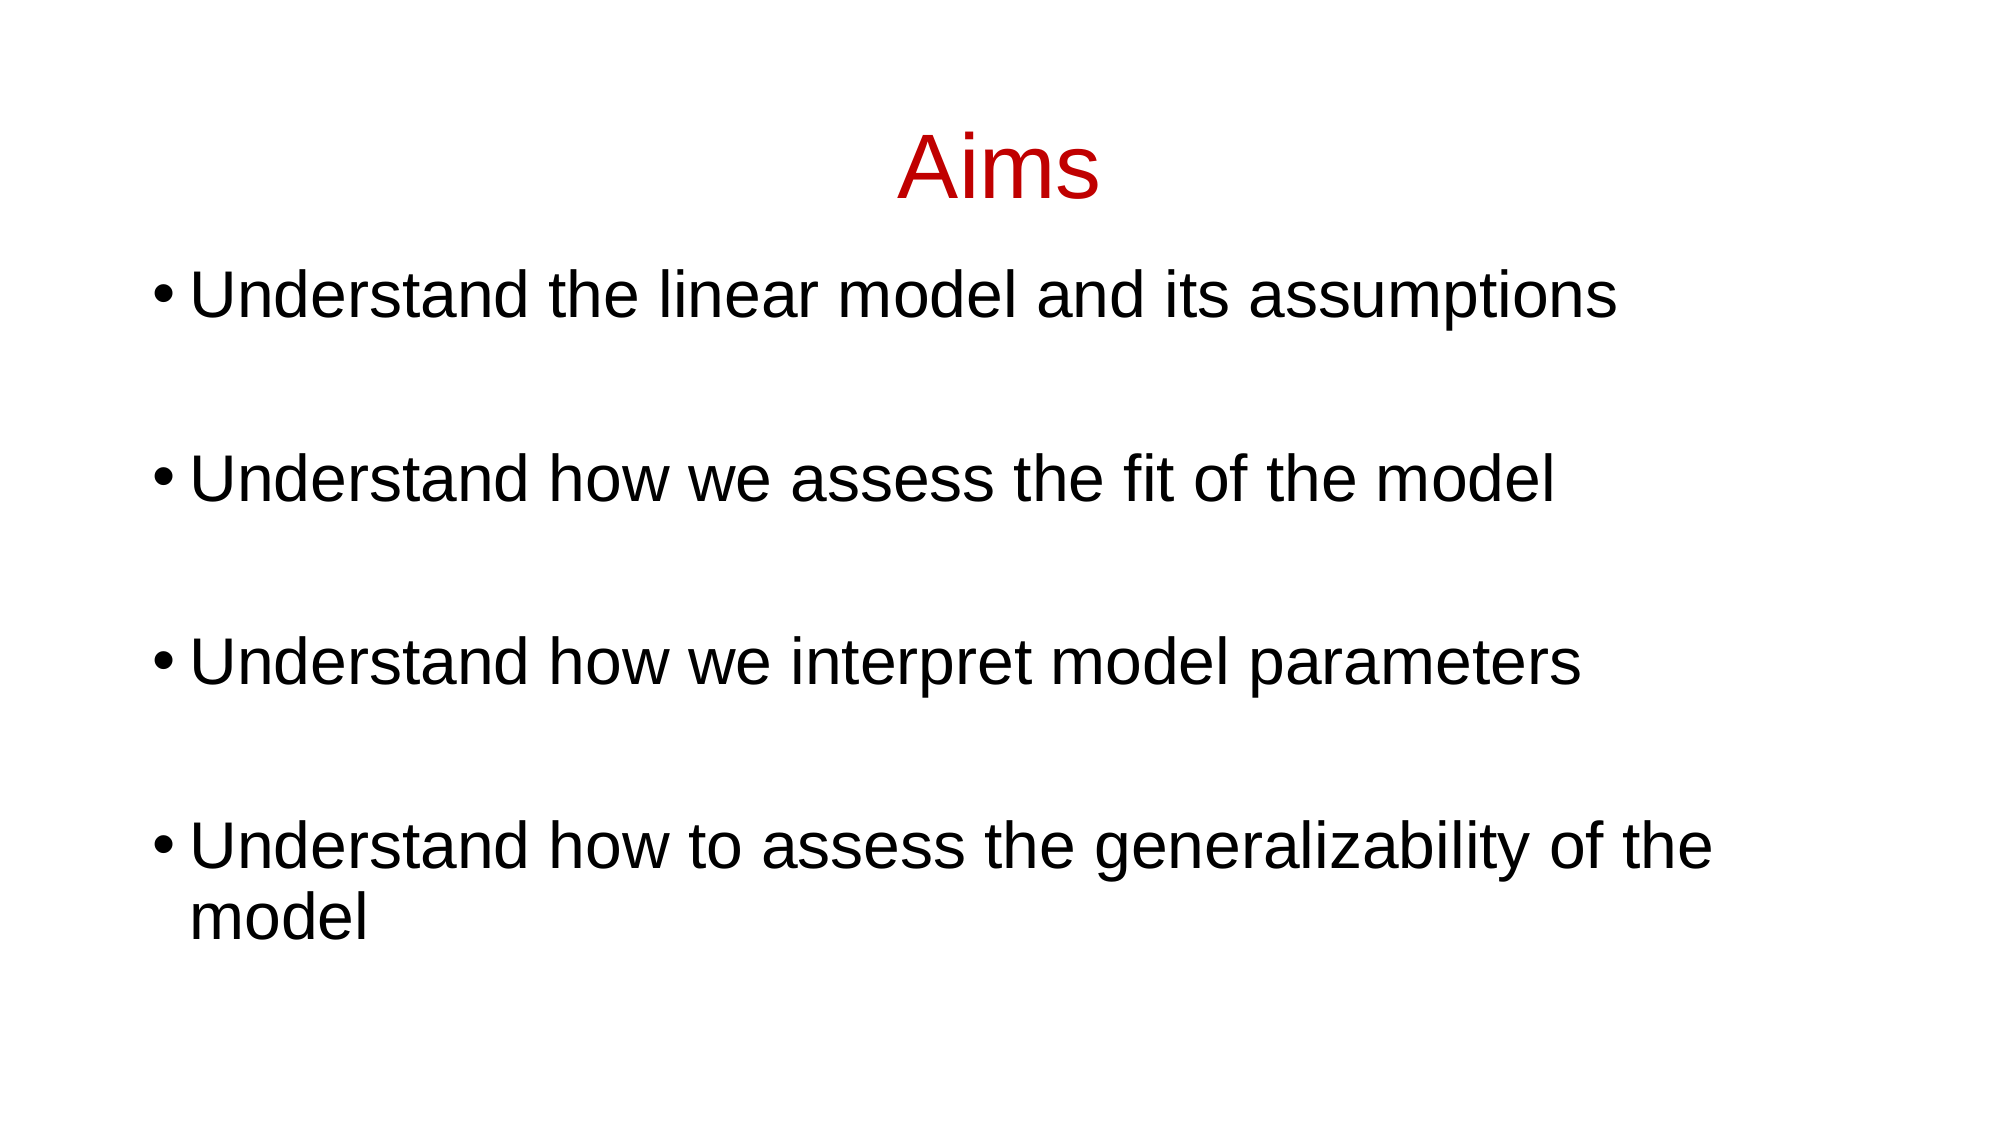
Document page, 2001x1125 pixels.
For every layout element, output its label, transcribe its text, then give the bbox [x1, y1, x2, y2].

title Aims [137, 59, 1863, 253]
list Understand the linear model and its assumptions Understand how we assess the fit of the model Understand how we interpret model parameters Understand how to assess the generalizability of the model [137, 253, 1863, 968]
